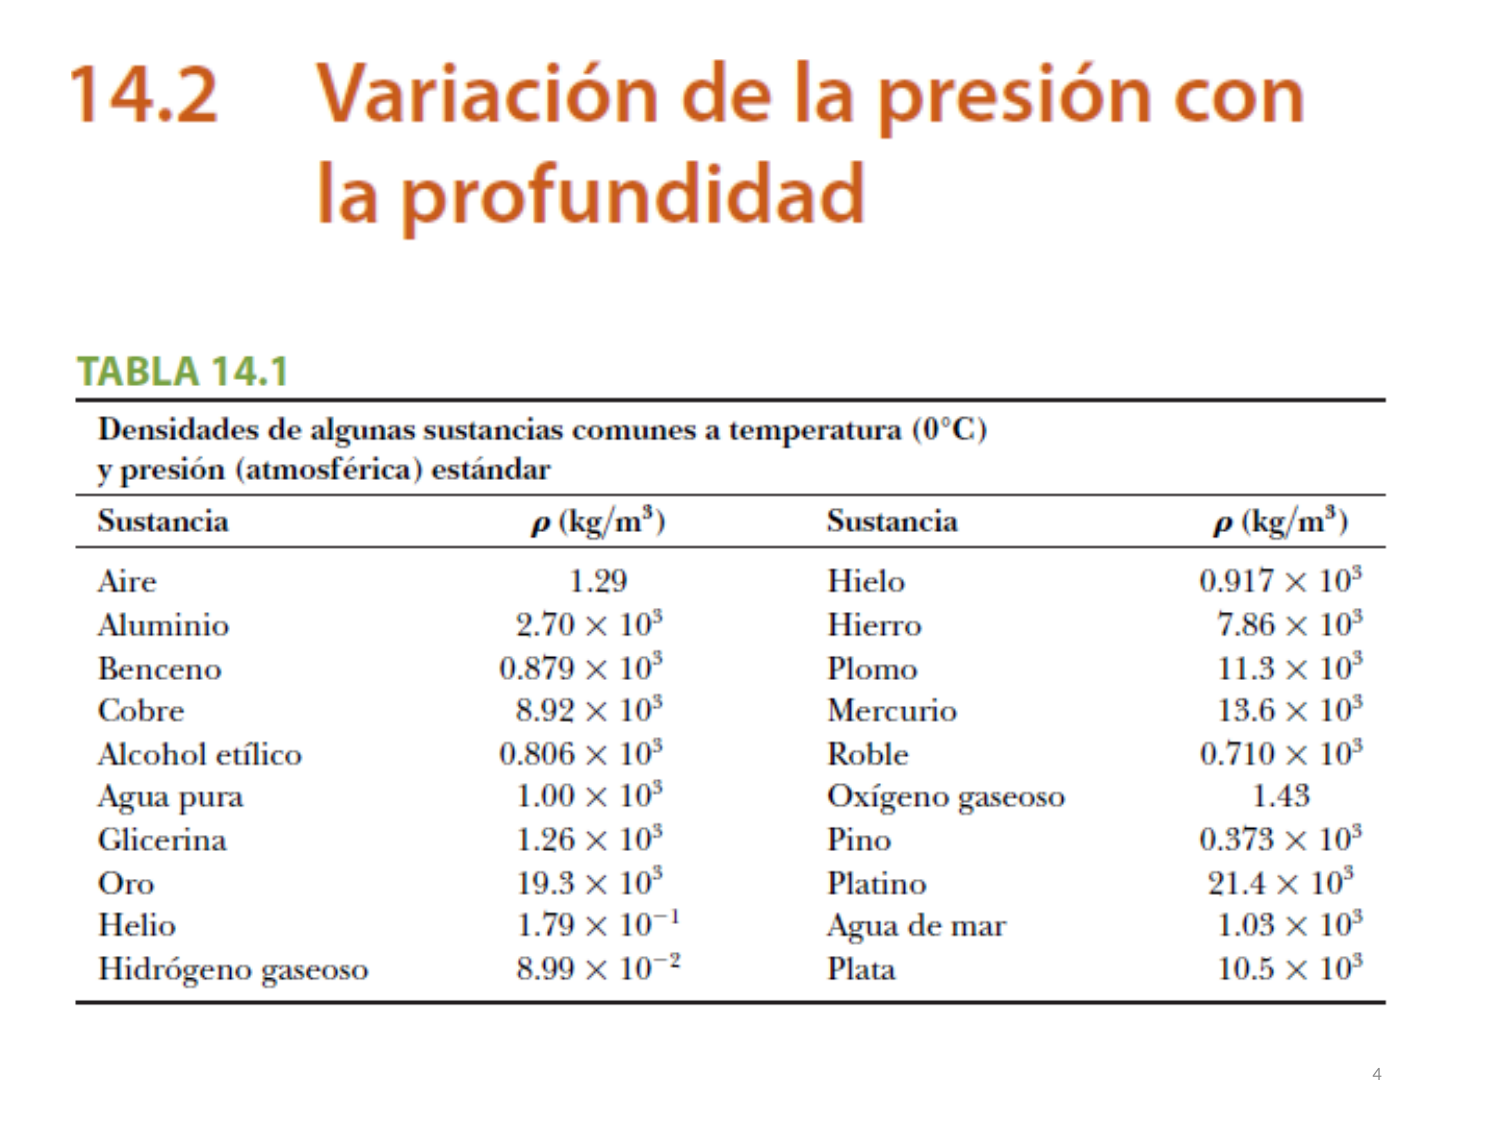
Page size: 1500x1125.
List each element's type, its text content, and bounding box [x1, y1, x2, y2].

picture [71, 30, 1429, 258]
picture [74, 336, 1426, 1024]
slide_number 4 [1059, 1042, 1397, 1103]
